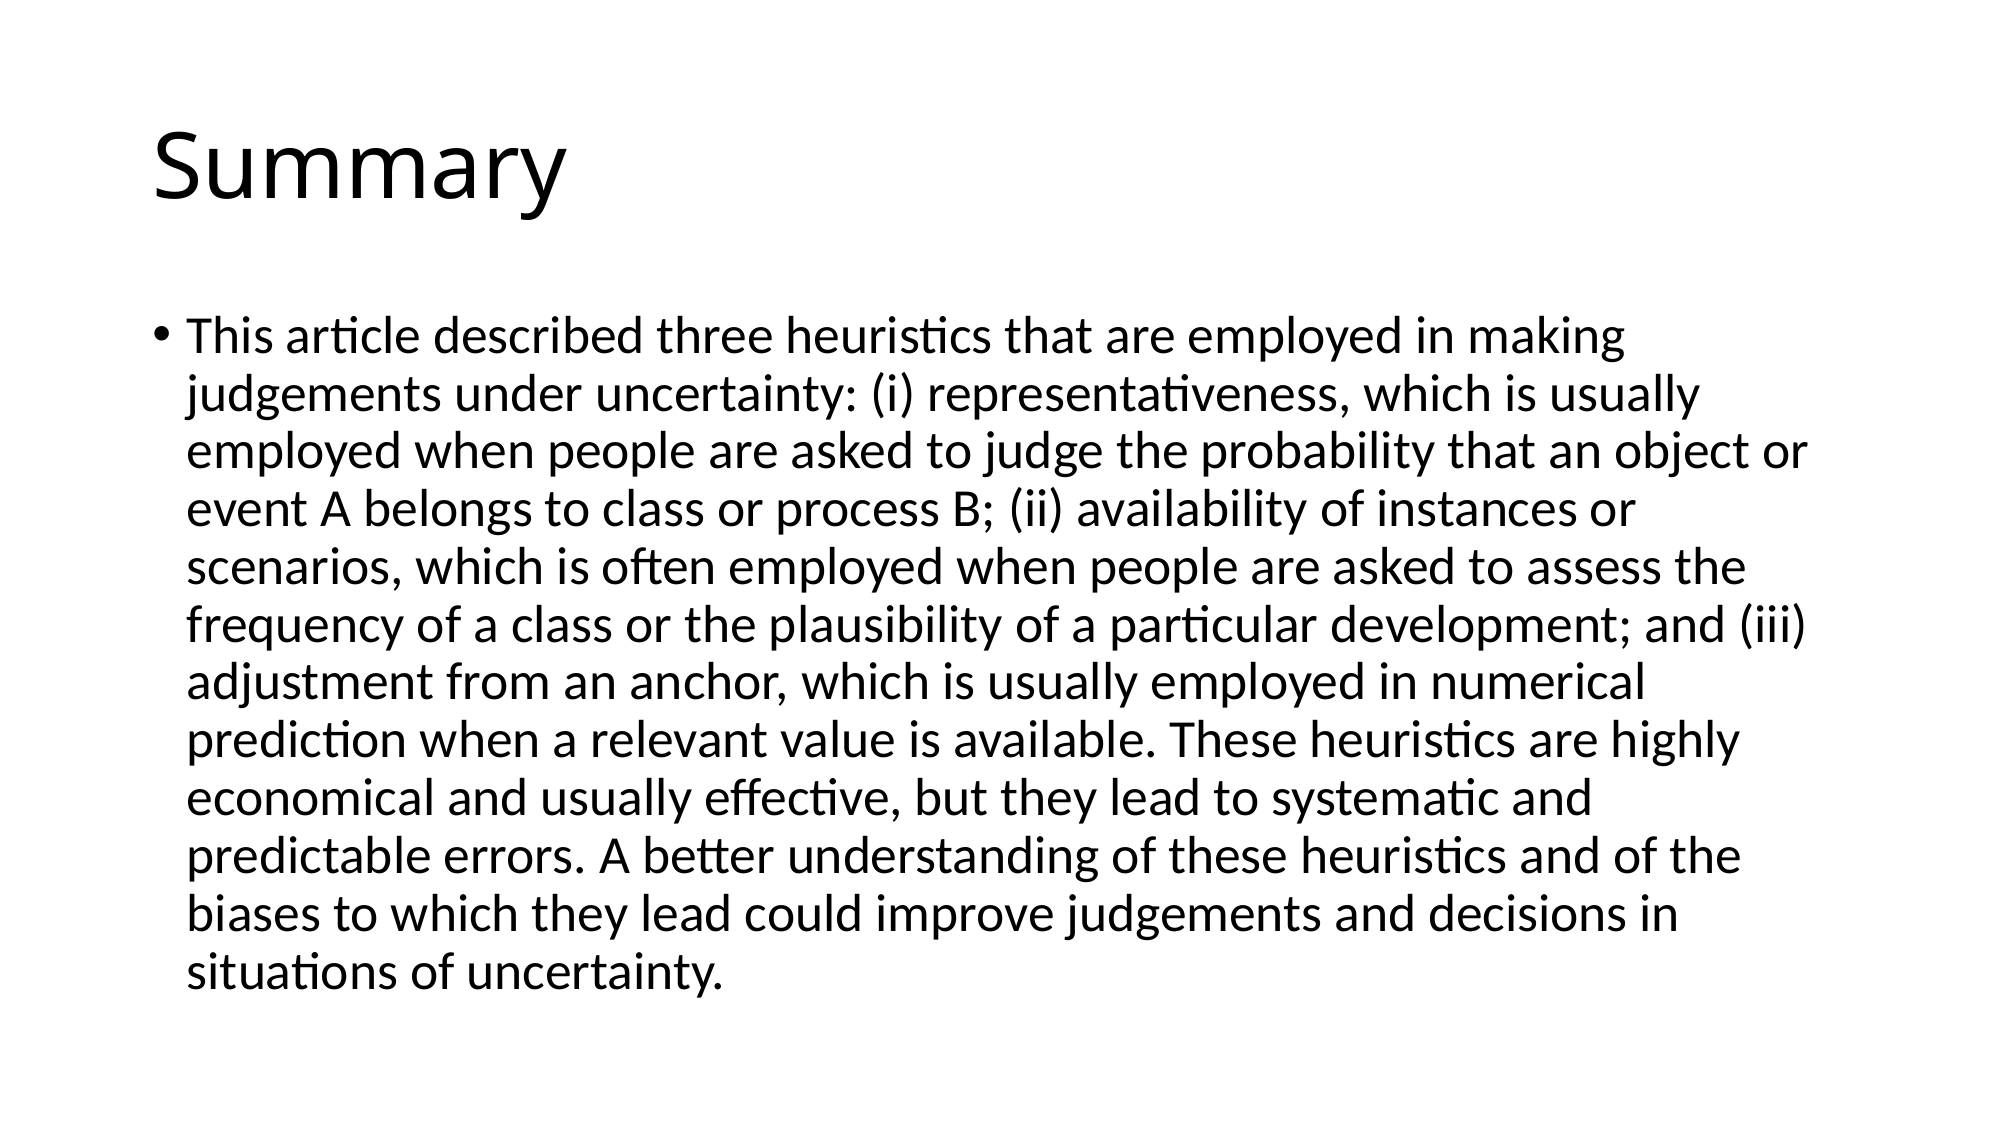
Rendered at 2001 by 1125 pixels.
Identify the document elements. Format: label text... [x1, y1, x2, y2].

title Summary [137, 59, 1863, 278]
list This article described three heuristics that are employed in making judgements under uncertainty: (i) representativeness, which is usually employed when people are asked to judge the probability that an object or event A belongs to class or process B; (ii) availability of instances or scenarios, which is often employed when people are asked to assess the frequency of a class or the plausibility of a particular development; and (iii) adjustment from an anchor, which is usually employed in numerical prediction when a relevant value is available. These heuristics are highly economical and usually effective, but they lead to systematic and predictable errors. A better understanding of these heuristics and of the biases to which they lead could improve judgements and decisions in situations of uncertainty. [137, 299, 1863, 1014]
